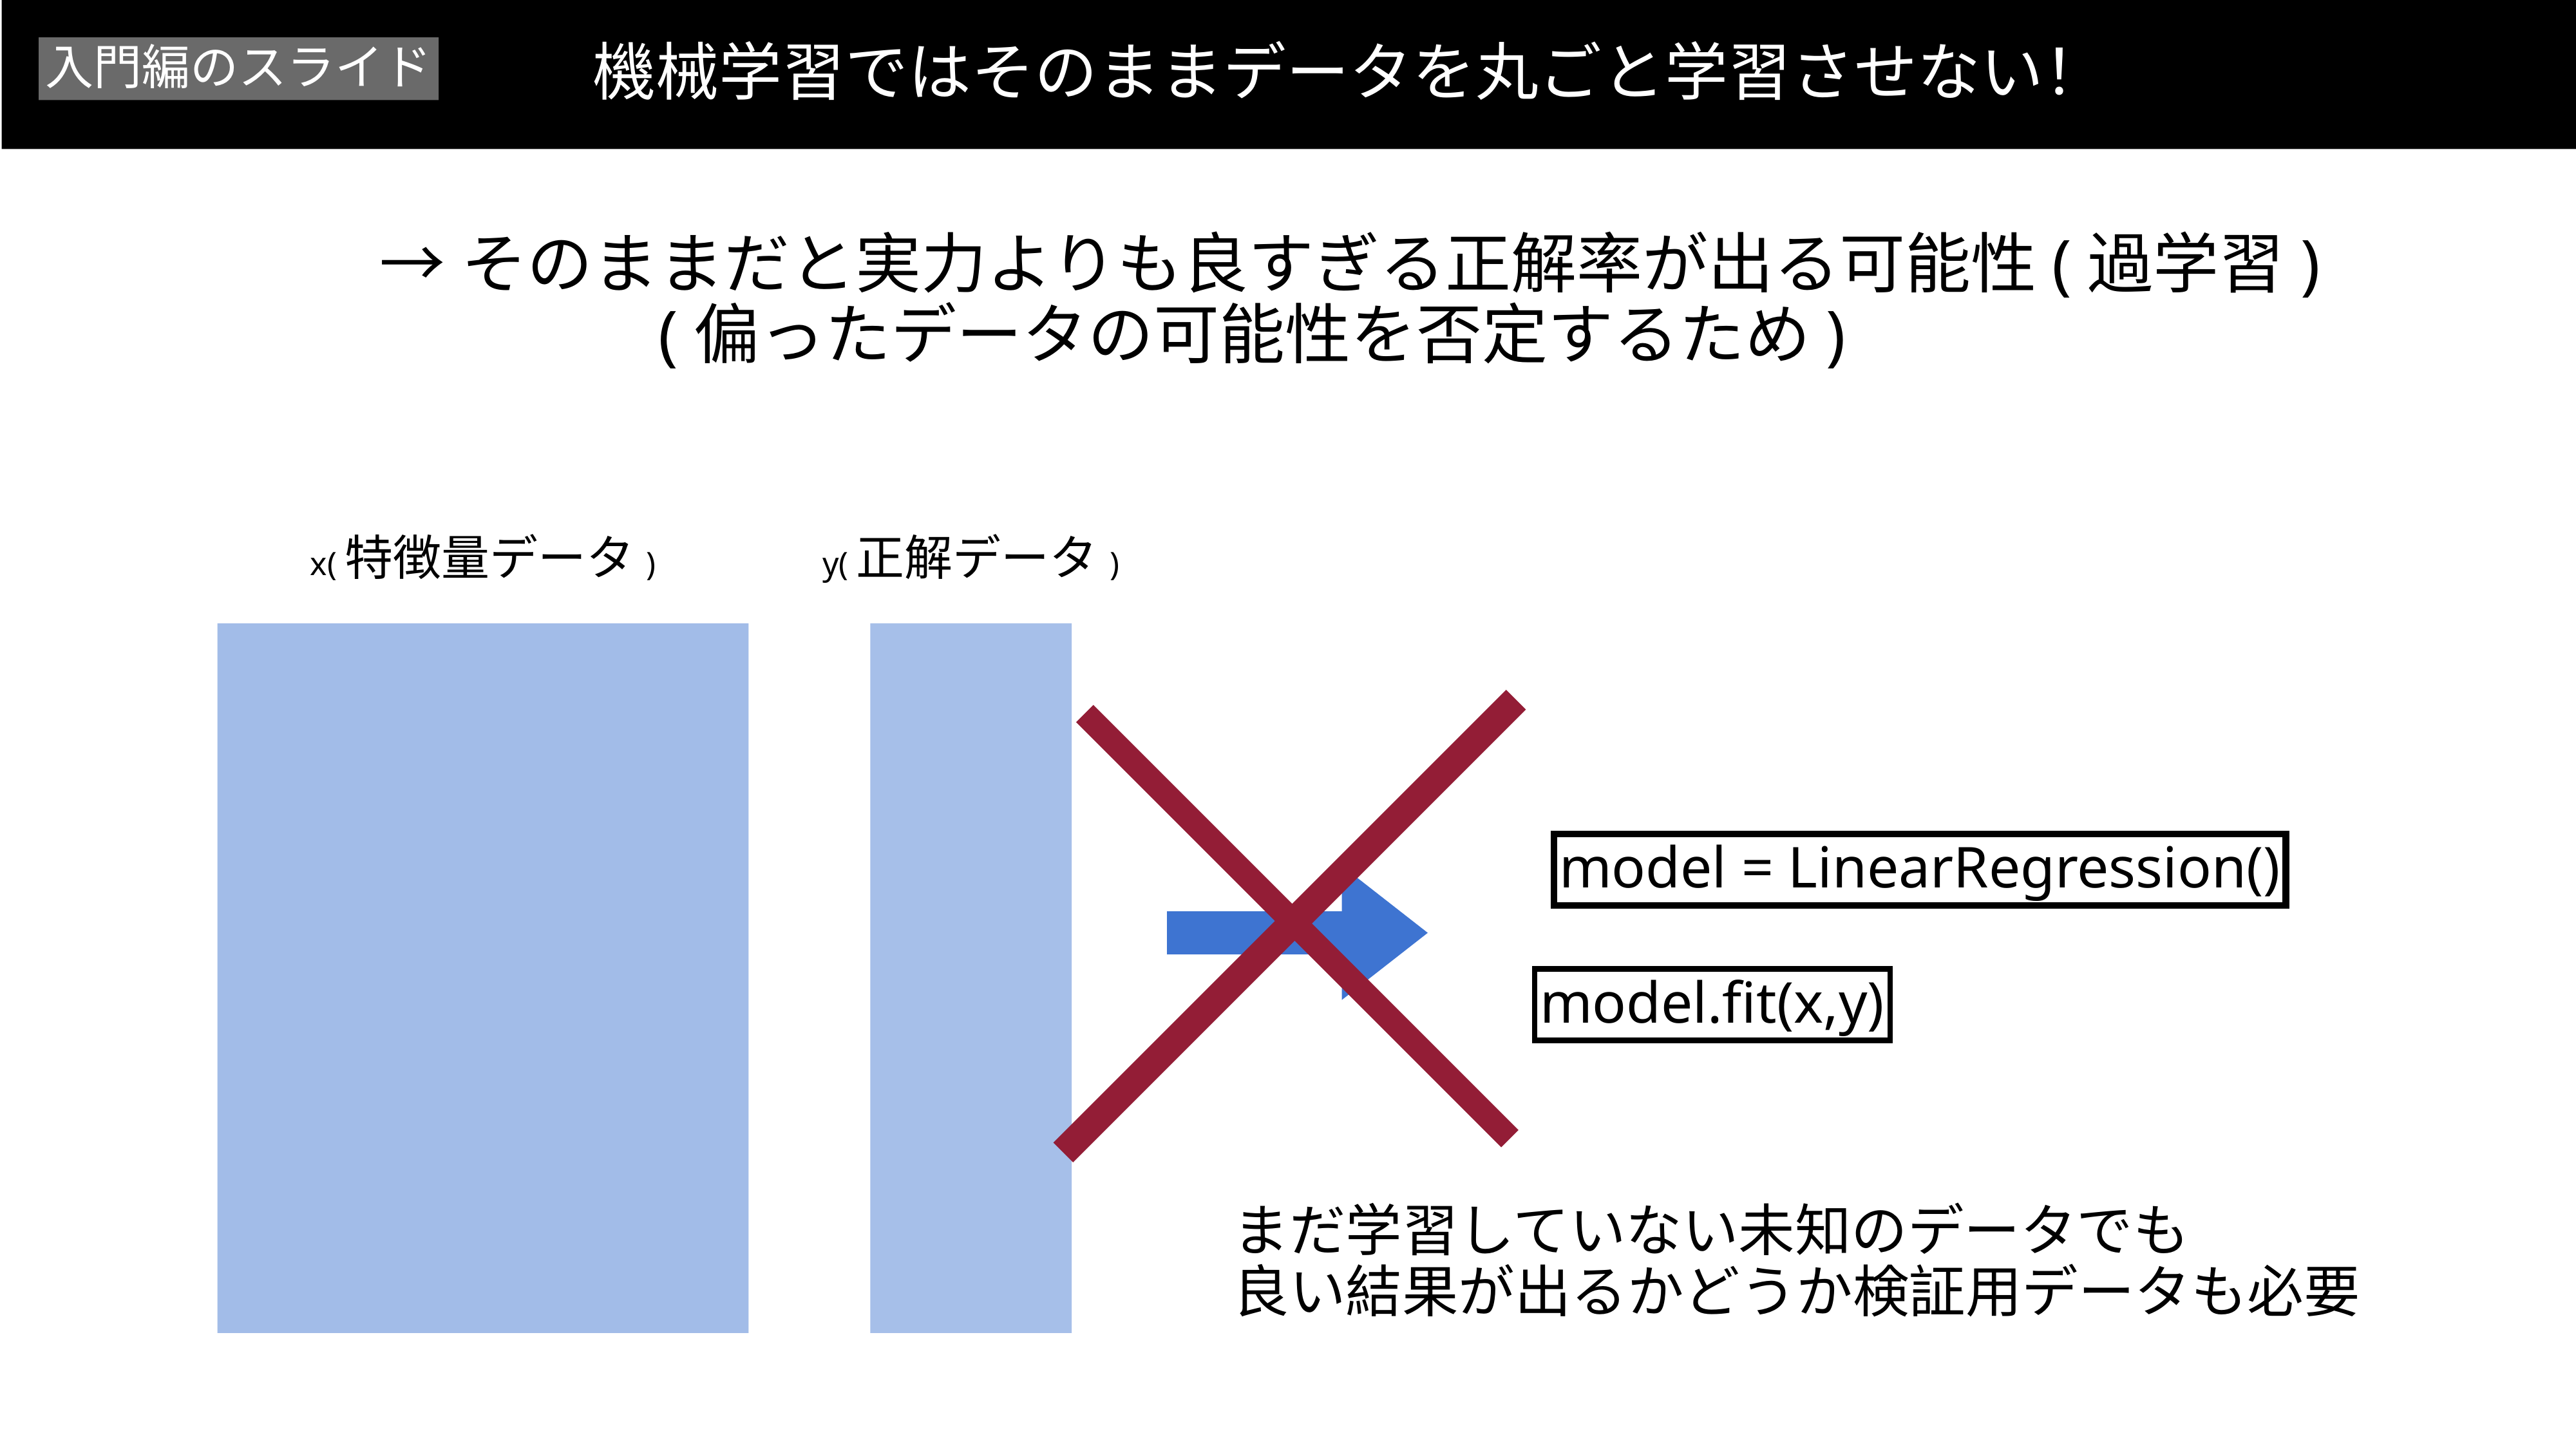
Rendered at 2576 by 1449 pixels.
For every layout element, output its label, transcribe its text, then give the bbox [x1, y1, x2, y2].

text_box [1076, 705, 1292, 921]
text_box [1313, 878, 1428, 980]
text_box →そのままだと実力よりも良すぎる正解率が出る可能性(過学習) (偏ったデータの可能性を否定するため) [374, 225, 2325, 378]
text_box y(正解データ) [817, 528, 1125, 592]
text_box まだ学習していない未知のデータでも 良い結果が出るかどうか検証用データも必要 [1227, 1197, 2366, 1330]
text_box [1053, 690, 1526, 1162]
text_box x(特徴量データ) [305, 528, 661, 592]
text_box [1282, 942, 1307, 954]
text_box [870, 623, 1072, 1333]
text_box 機械学習ではそのままデータを丸ごと学習させない！ [412, 35, 2287, 114]
text_box [1295, 923, 1519, 1148]
text_box model = LinearRegression() [1553, 833, 2286, 905]
text_box [1167, 911, 1274, 954]
text_box [1341, 989, 1349, 1000]
text_box model.fit(x,y) [1534, 969, 1890, 1041]
text_box 入門編のスライド [39, 37, 439, 100]
text_box [1, 0, 2576, 149]
text_box [217, 623, 749, 1333]
